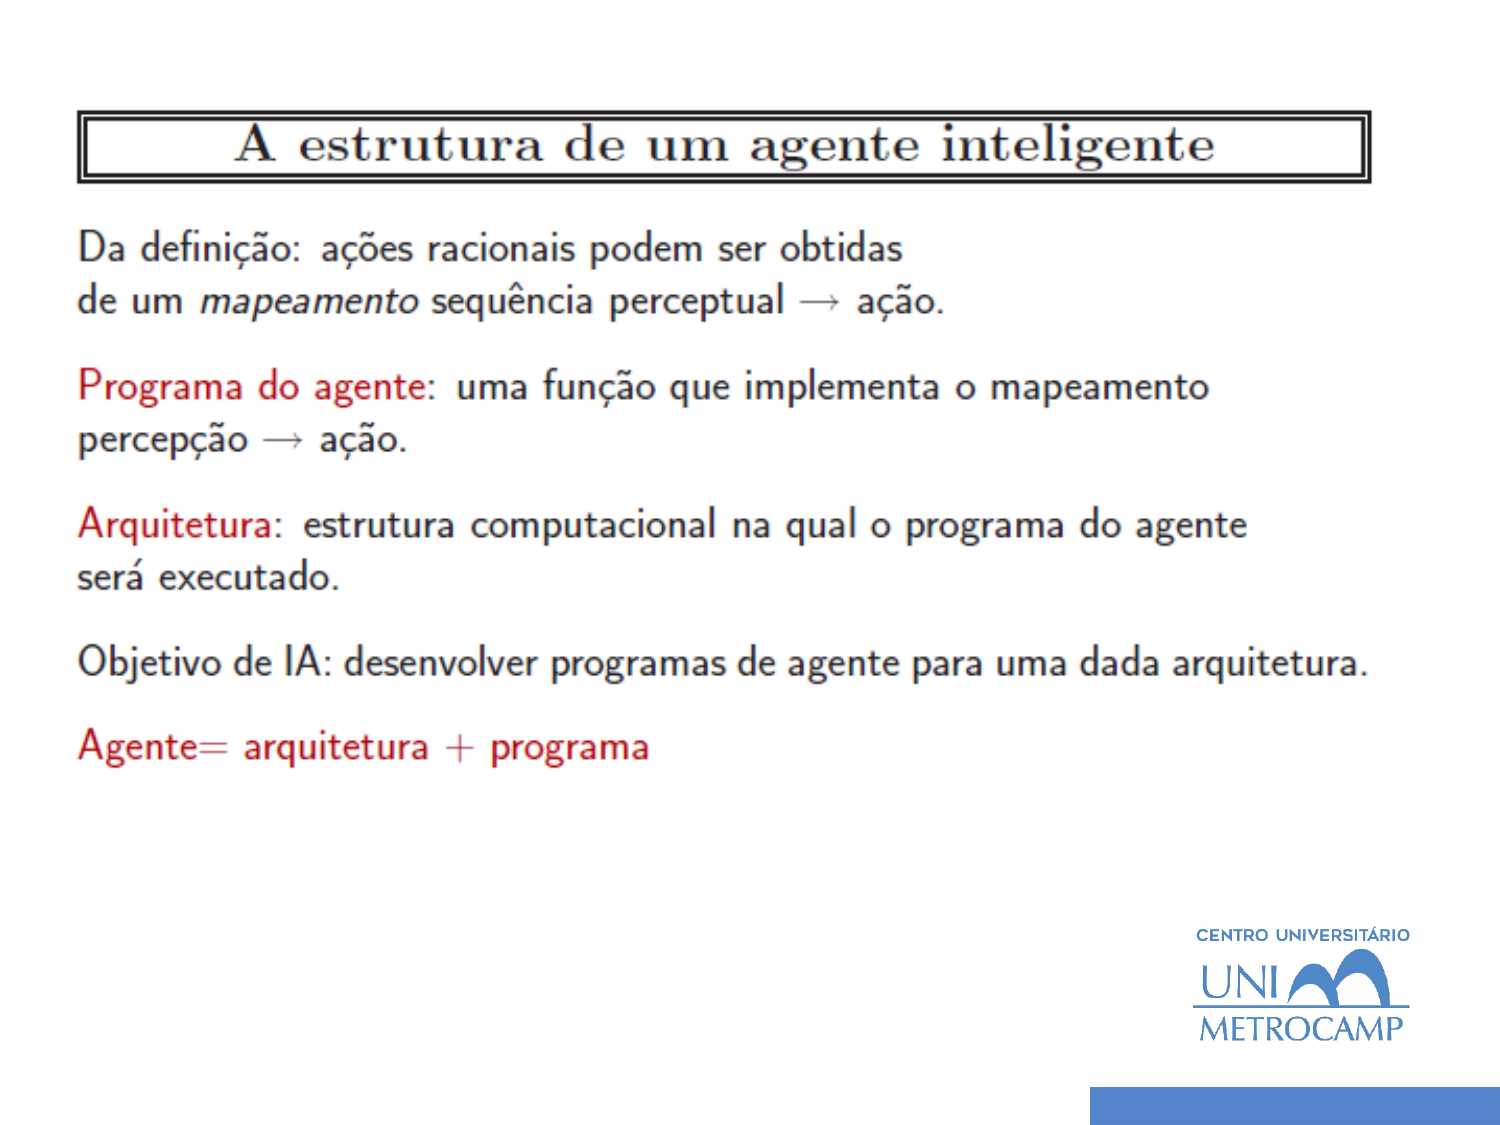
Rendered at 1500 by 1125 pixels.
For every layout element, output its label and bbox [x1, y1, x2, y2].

picture [1090, 845, 1500, 1125]
picture [63, 90, 1415, 806]
